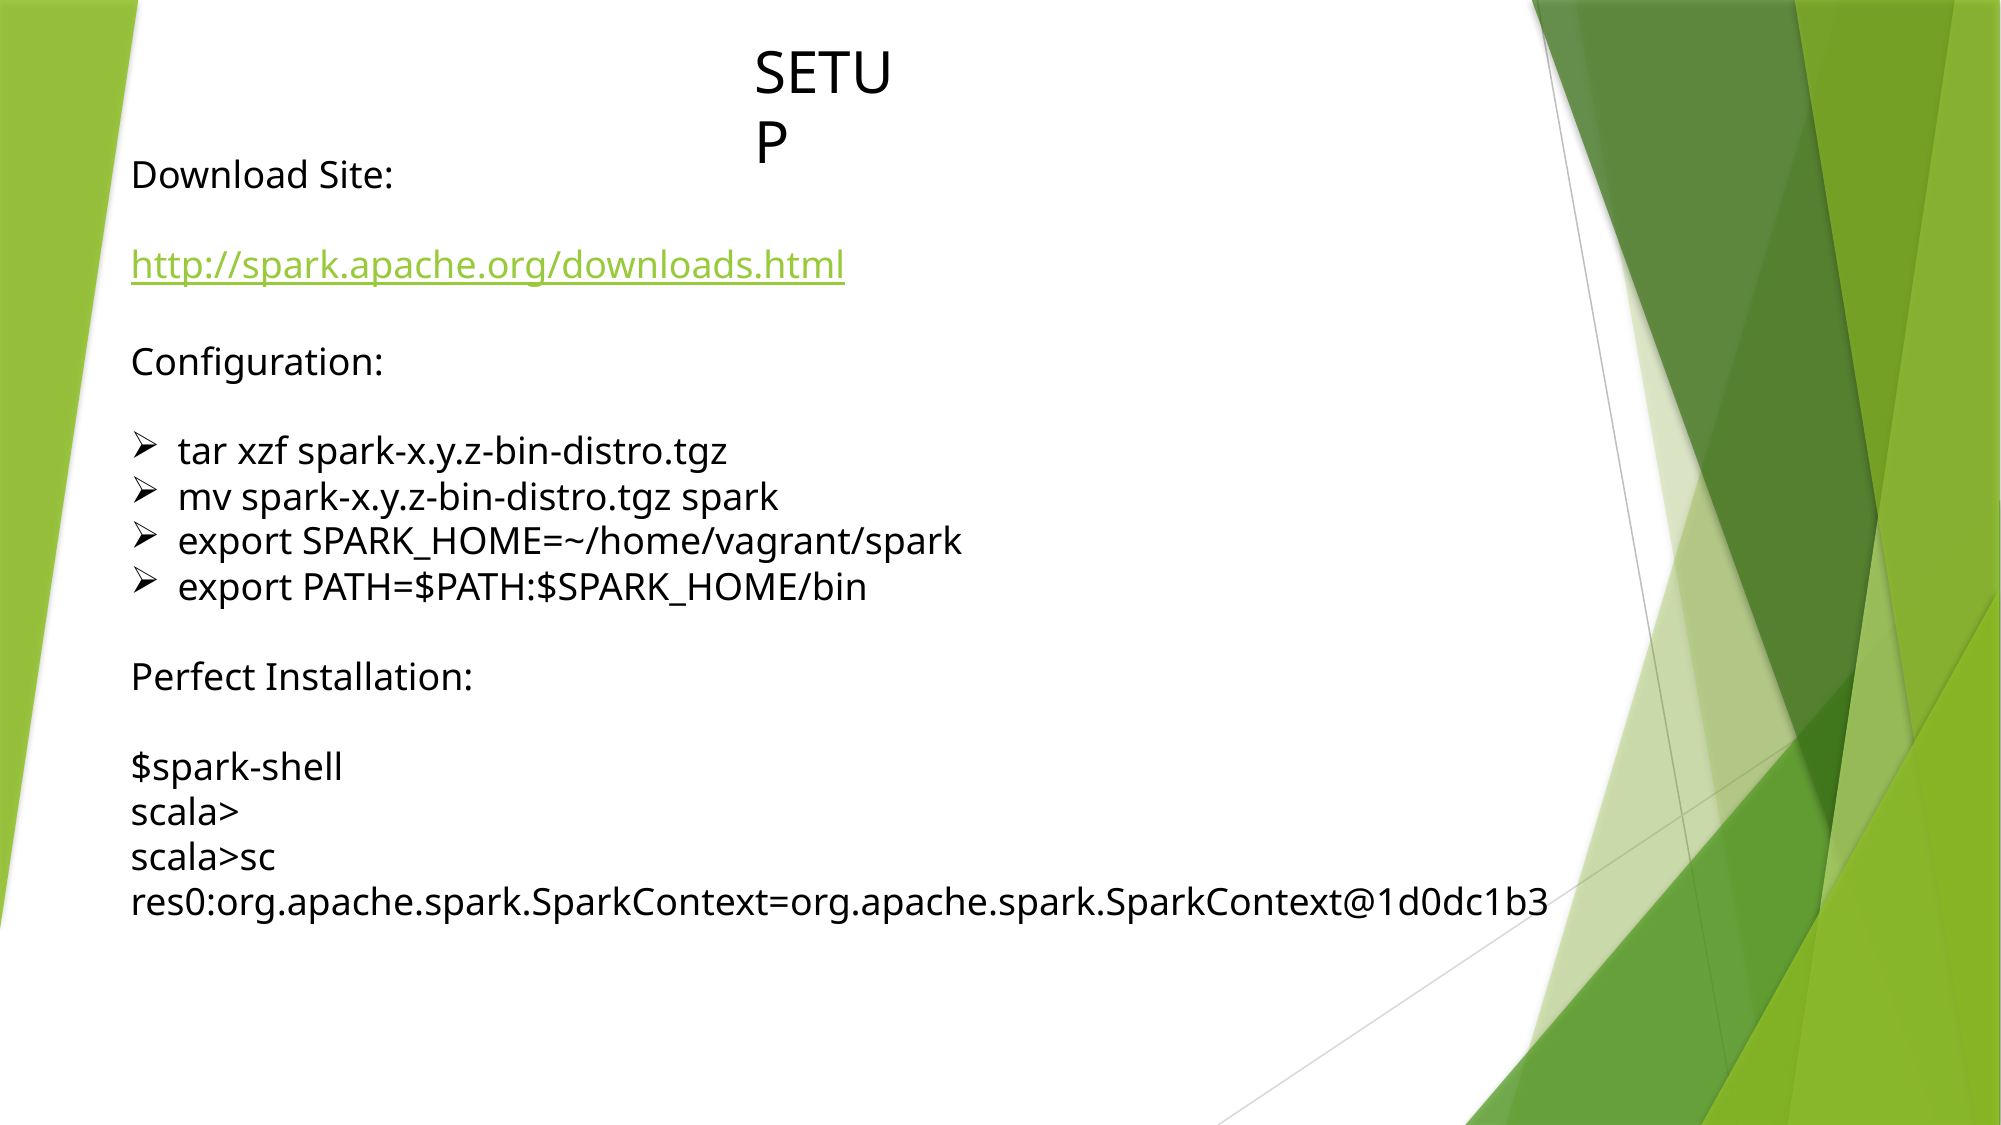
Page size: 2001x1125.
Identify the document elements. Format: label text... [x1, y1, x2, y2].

text_box SETUP [739, 27, 941, 183]
text_box Download Site: http://spark.apache.org/downloads.html Configuration: tar xzf spark-x.y.z-bin-distro.tgz mv spark-x.y.z-bin-distro.tgz spark export SPARK_HOME=~/home/vagrant/spark export PATH=$PATH:$SPARK_HOME/bin Perfect Installation: $spark-shell scala> scala>sc res0:org.apache.spark.SparkContext=org.apache.spark.SparkContext@1d0dc1b3 [115, 144, 1565, 975]
